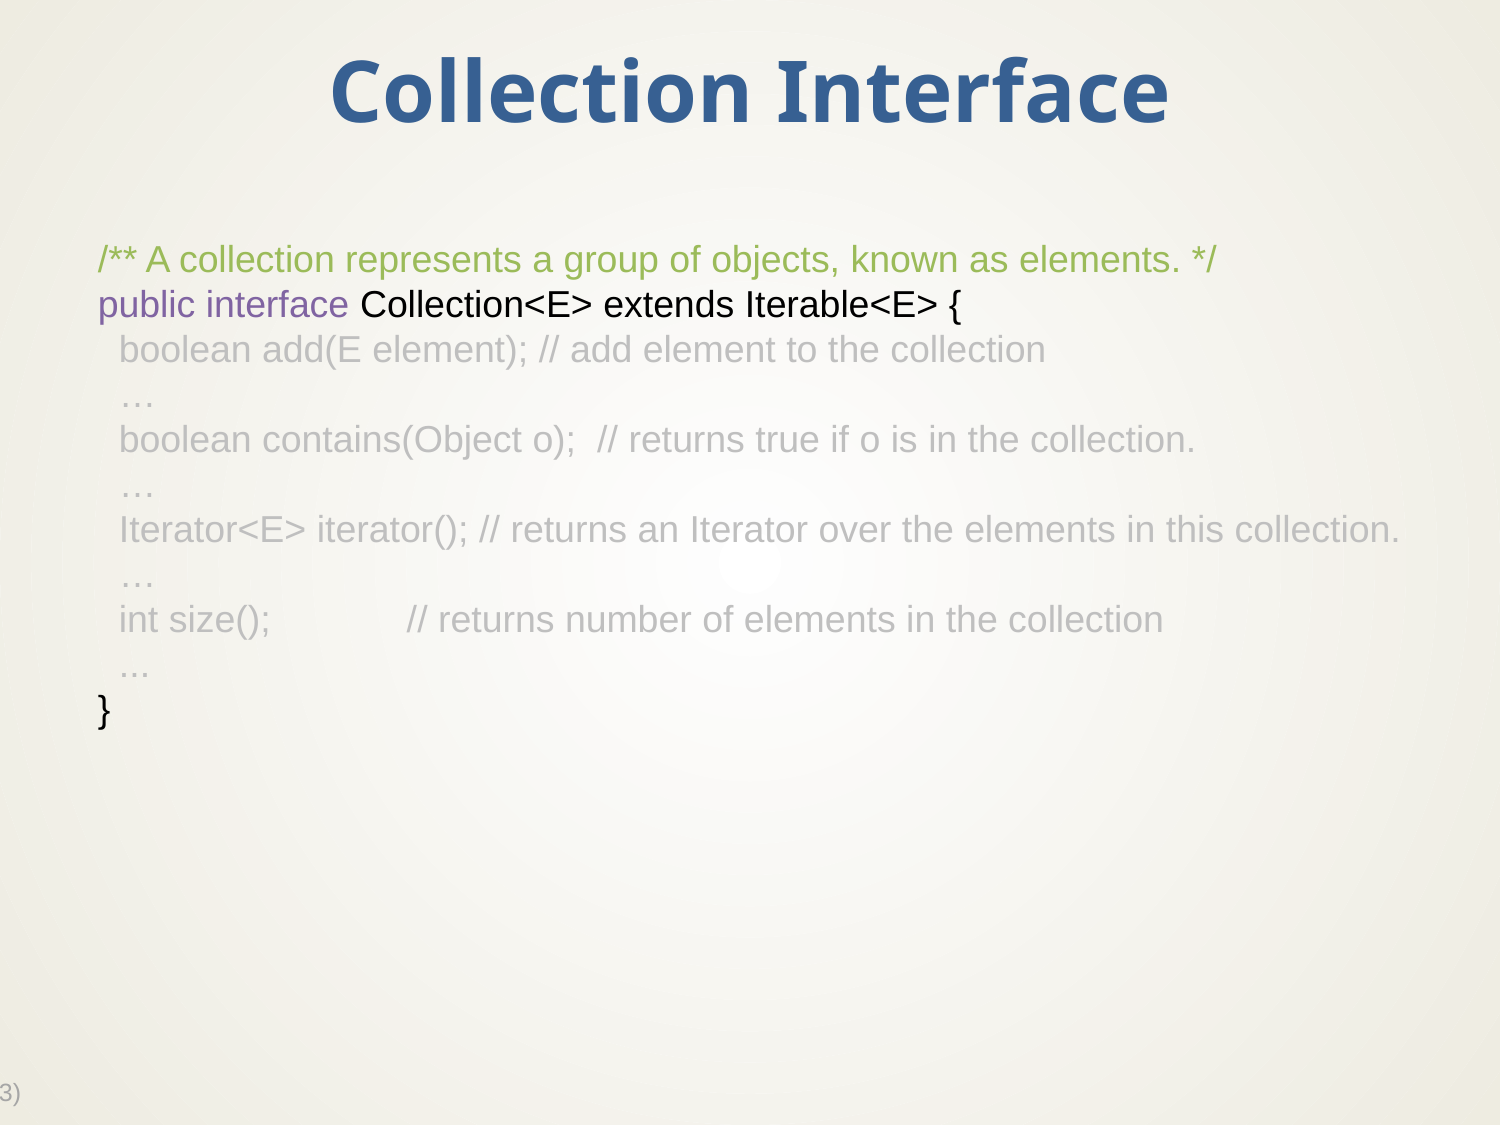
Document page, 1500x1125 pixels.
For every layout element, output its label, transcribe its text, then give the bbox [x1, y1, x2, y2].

title Collection Interface [0, 24, 1500, 166]
text_box /** A collection represents a group of objects, known as elements. */ public interface Collection<E> extends Iterable<E> { boolean add(E element); // add element to the collection … boolean contains(Object o); // returns true if o is in the collection. … Iterator<E> iterator(); // returns an Iterator over the elements in this collection. … int size(); // returns number of elements in the collection ... } [83, 227, 1417, 737]
